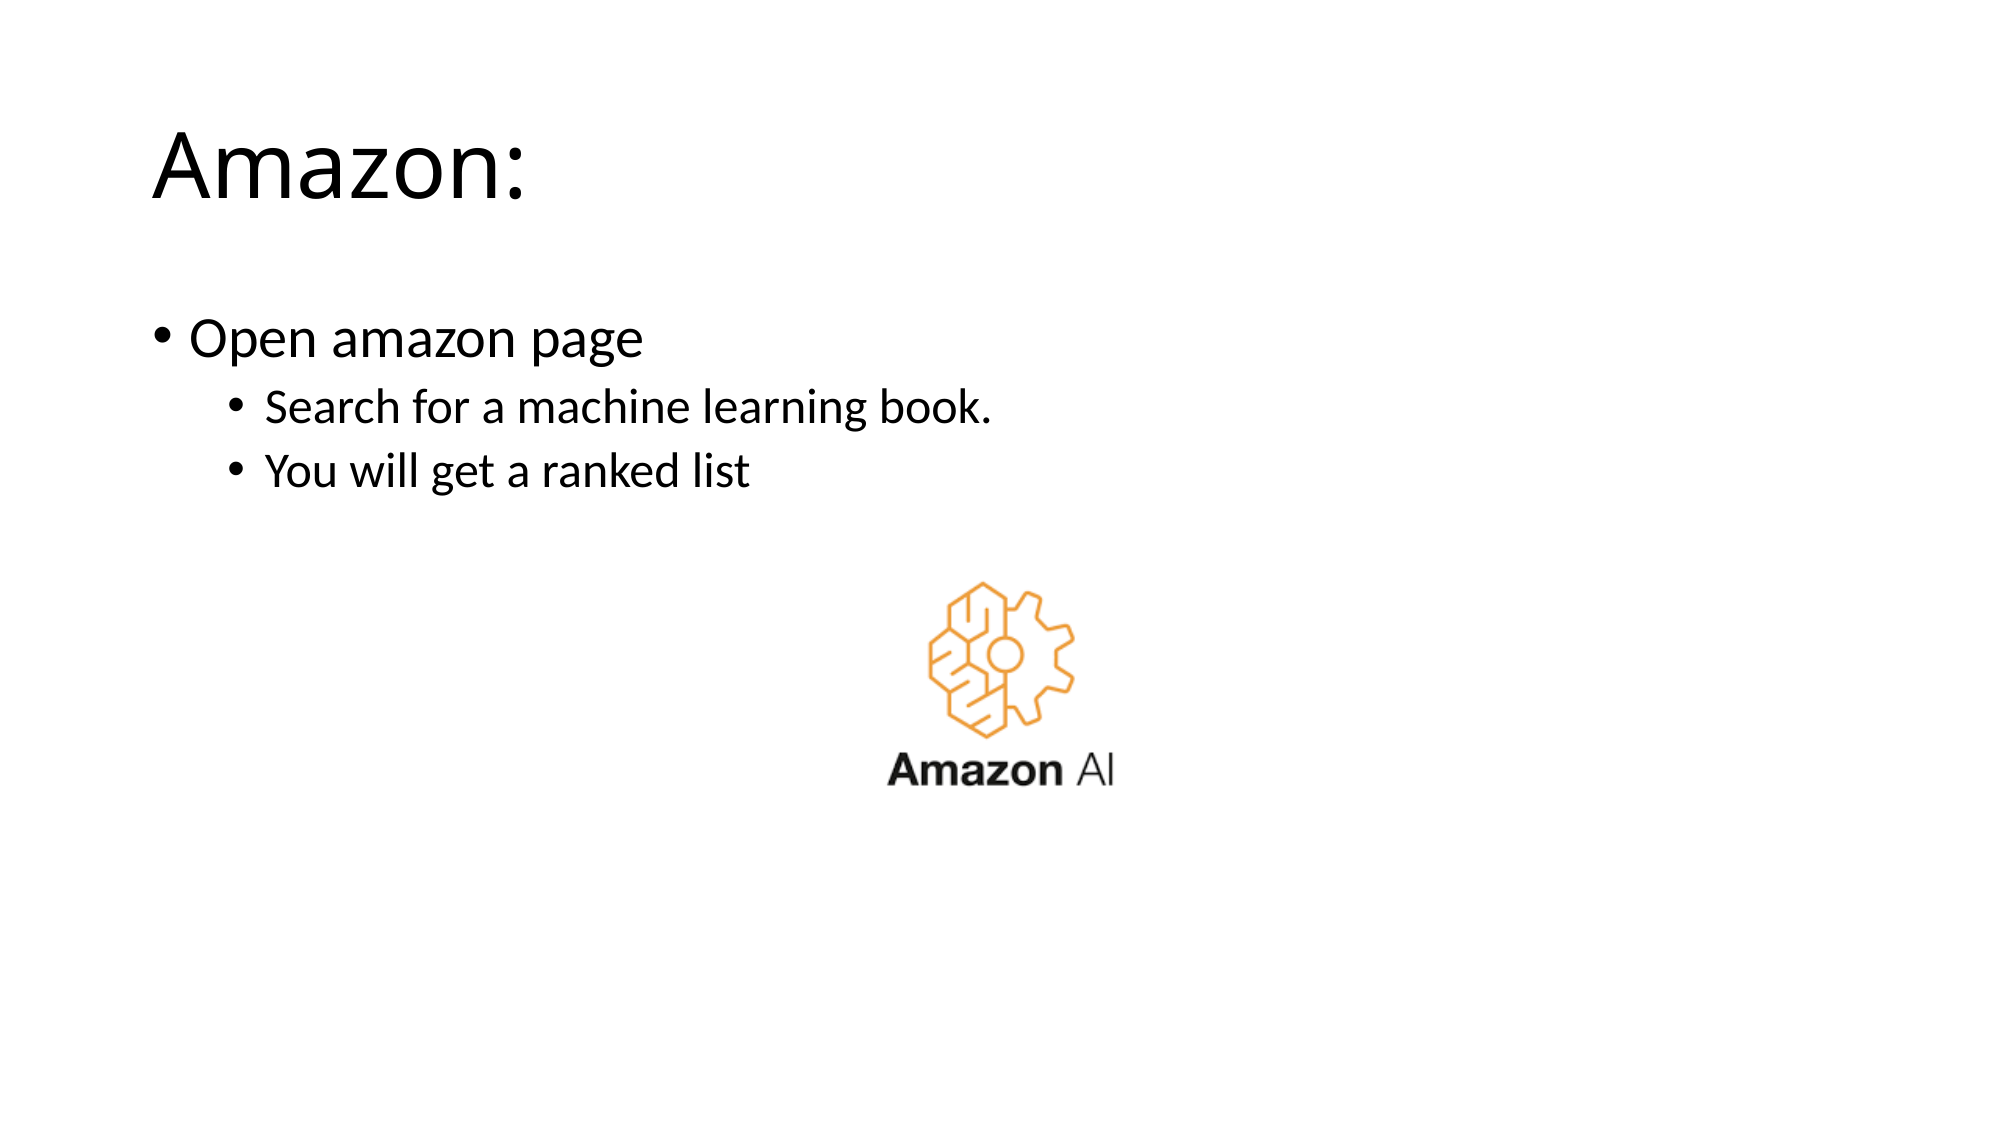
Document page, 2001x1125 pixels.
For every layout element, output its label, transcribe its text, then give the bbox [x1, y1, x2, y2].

title Amazon: [137, 59, 1863, 278]
picture [713, 576, 1286, 792]
list Open amazon page Search for a machine learning book. You will get a ranked list [137, 299, 1863, 1014]
